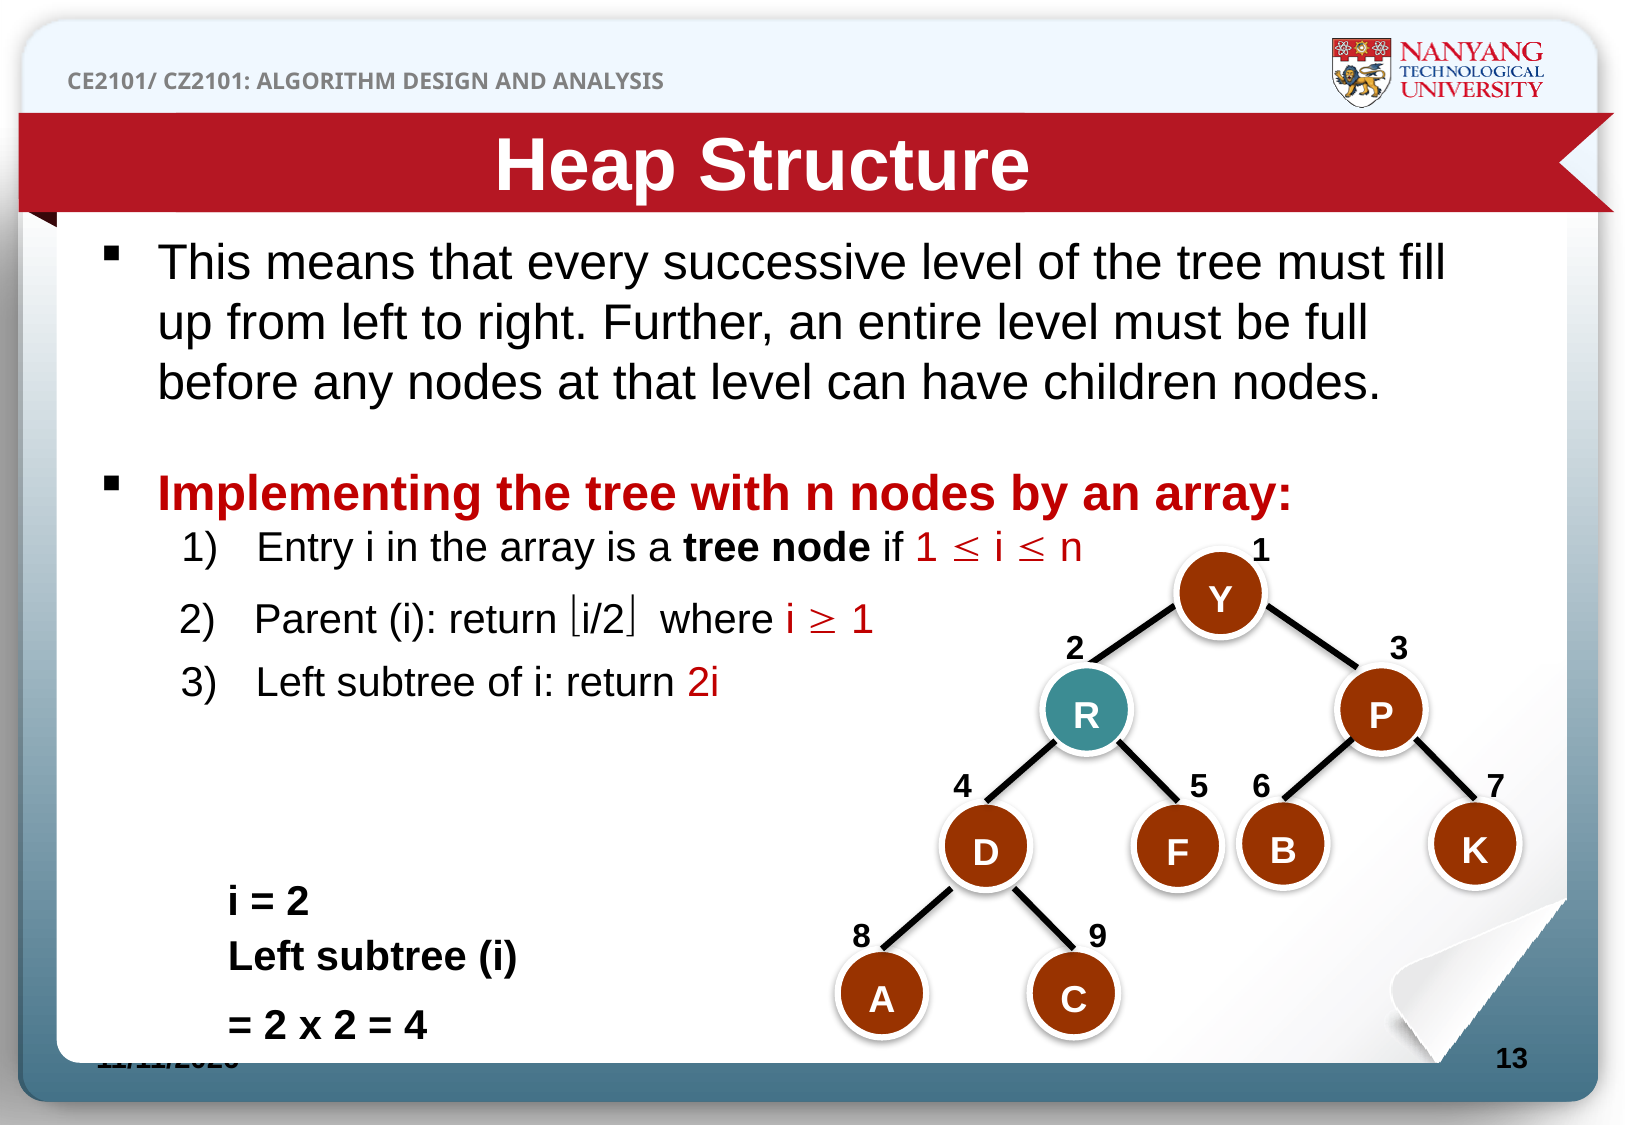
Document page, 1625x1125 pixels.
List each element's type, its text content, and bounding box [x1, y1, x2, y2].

list Heap Structure [60, 119, 1467, 201]
text_box i = 2 [212, 856, 325, 931]
text_box Left subtree of i: return 2i [19, 637, 735, 713]
text_box Left subtree (i) = 2 x 2 = 4 [213, 911, 545, 1055]
text_box Parent (i): return i/2 where i  1 [17, 574, 831, 650]
text_box This means that every successive level of the tree must fill up from left to right. Further, an entire level must be full before any nodes at that level can have children nodes. Implementing the tree with n nodes by an array: Entry i in the array is a tree node if 1  i  n [19, 222, 1507, 574]
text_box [836, 512, 1521, 1038]
picture [0, 0, 1625, 1125]
text_box This means that every successive level of the tree must fill up from left to right. Further, an entire level must be full before any nodes at that level can have children nodes. Implementing the tree with n nodes by an array: Entry i in the array is a tree node if 1  i  n [19, 650, 831, 748]
